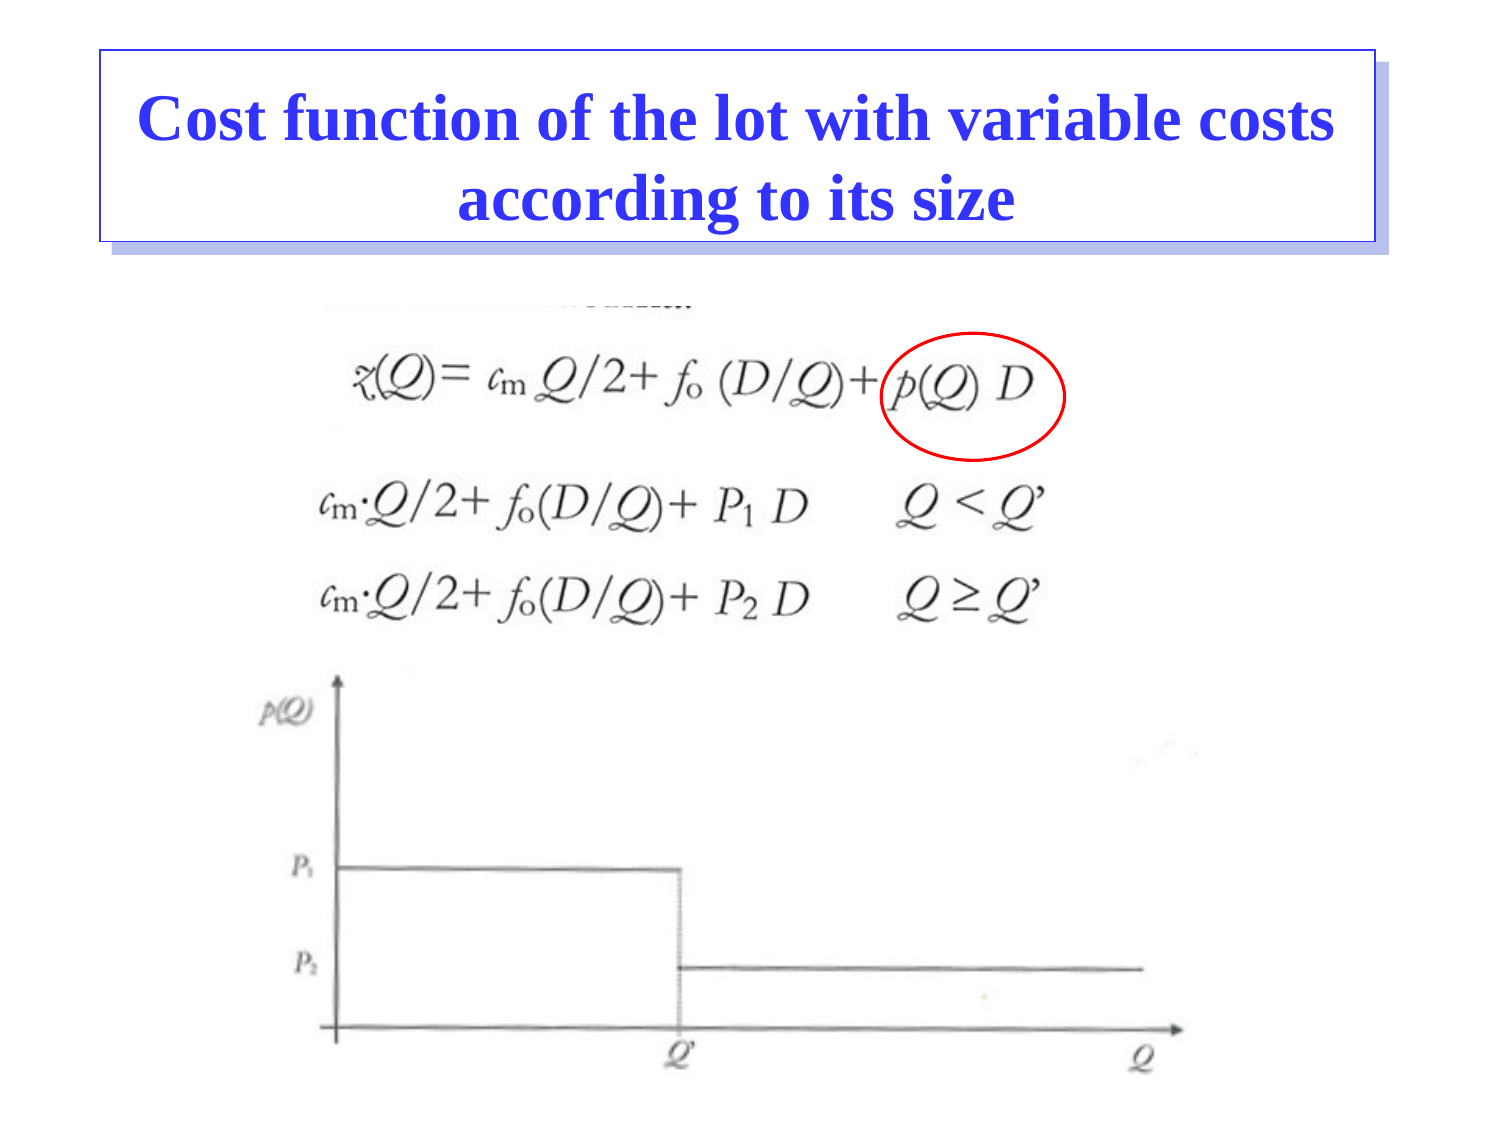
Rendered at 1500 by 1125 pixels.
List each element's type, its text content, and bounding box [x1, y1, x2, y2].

picture [256, 468, 1065, 649]
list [324, 306, 1080, 431]
title Cost function of the lot with variable costs according to its size [99, 49, 1376, 242]
text_box [903, 438, 1043, 461]
picture [210, 663, 1220, 1091]
